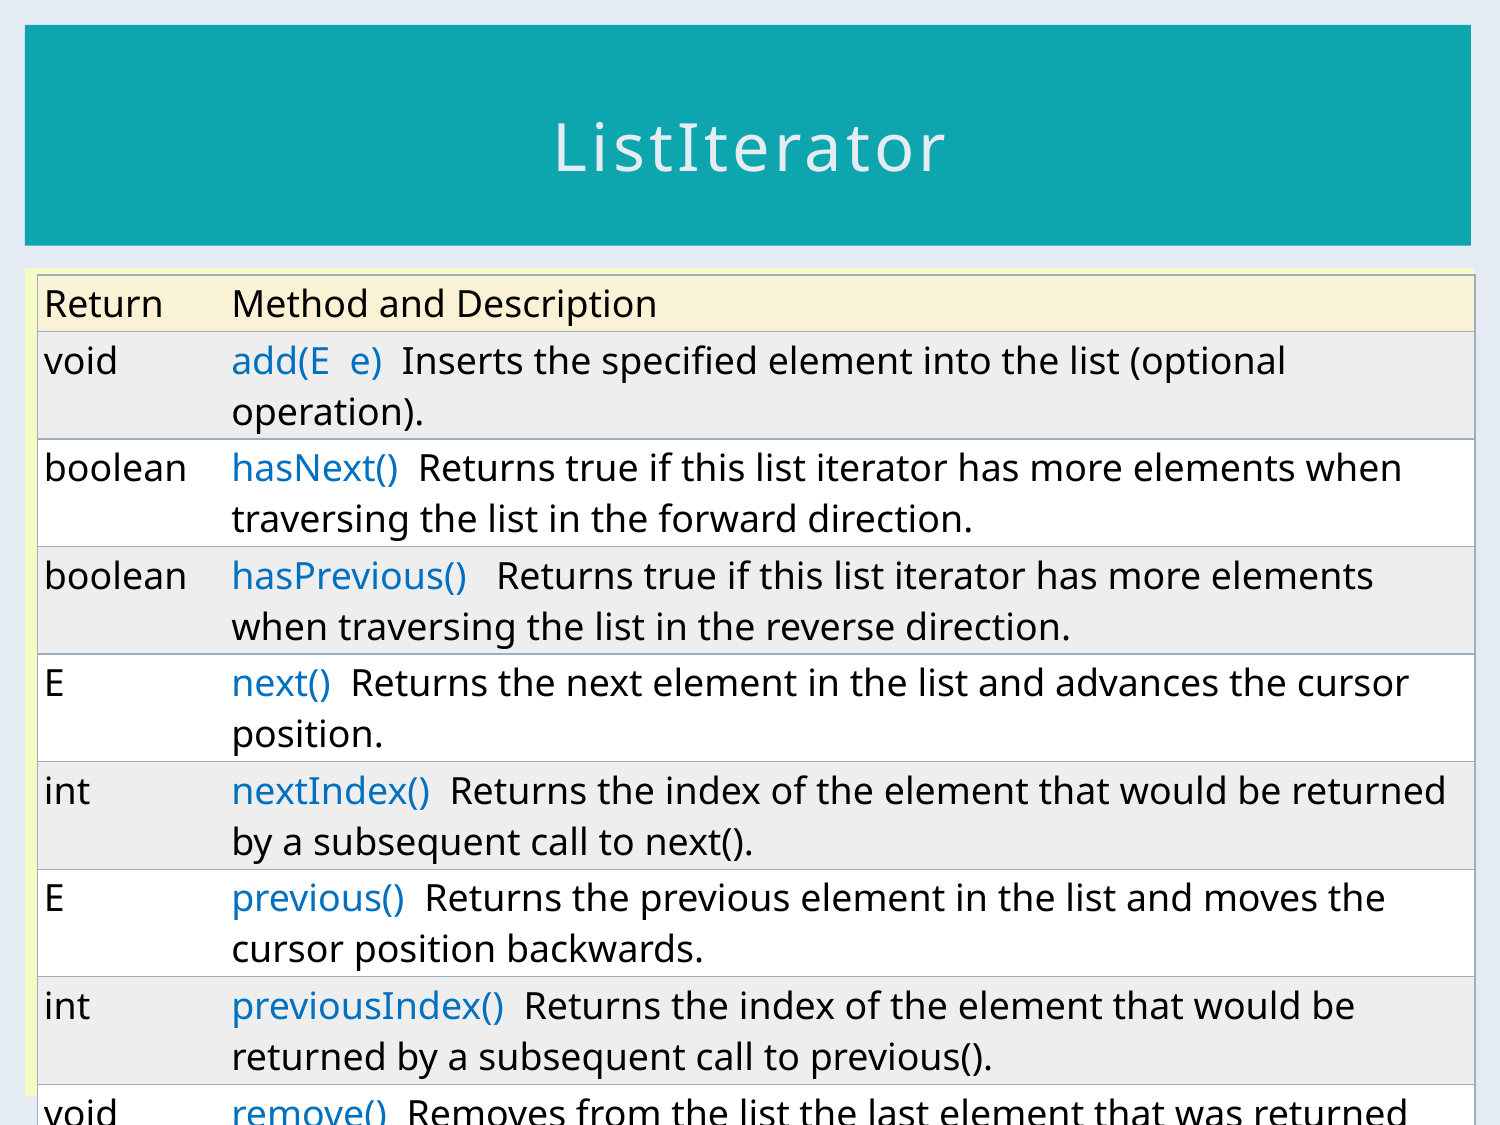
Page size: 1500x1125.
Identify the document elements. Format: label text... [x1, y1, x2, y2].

table_cell void [38, 332, 225, 438]
table_cell previousIndex() Returns the index of the element that would be returned by a subsequent call to previous(). [225, 977, 1474, 1084]
table_header Method and Description [225, 276, 1474, 331]
table_cell remove() Removes from the list the last element that was returned by next() or previous() (optional operation). [225, 1085, 1474, 1125]
table_cell previous() Returns the previous element in the list and moves the cursor position backwards. [225, 870, 1474, 976]
table_cell hasPrevious() Returns true if this list iterator has more elements when traversing the list in the reverse direction. [225, 547, 1474, 653]
title ListIterator [62, 58, 1438, 232]
table_header Return [38, 276, 225, 331]
table_cell add(E e) Inserts the specified element into the list (optional operation). [225, 332, 1474, 438]
table_cell hasNext() Returns true if this list iterator has more elements when traversing the list in the forward direction. [225, 440, 1474, 546]
table_cell E [38, 870, 225, 976]
table_cell void [38, 1085, 225, 1125]
table_cell next() Returns the next element in the list and advances the cursor position. [225, 655, 1474, 761]
table_cell int [38, 762, 225, 869]
table_cell nextIndex() Returns the index of the element that would be returned by a subsequent call to next(). [225, 762, 1474, 869]
table_cell boolean [38, 547, 225, 653]
table_cell int [38, 977, 225, 1084]
table_cell boolean [38, 440, 225, 546]
table_cell E [38, 655, 225, 761]
